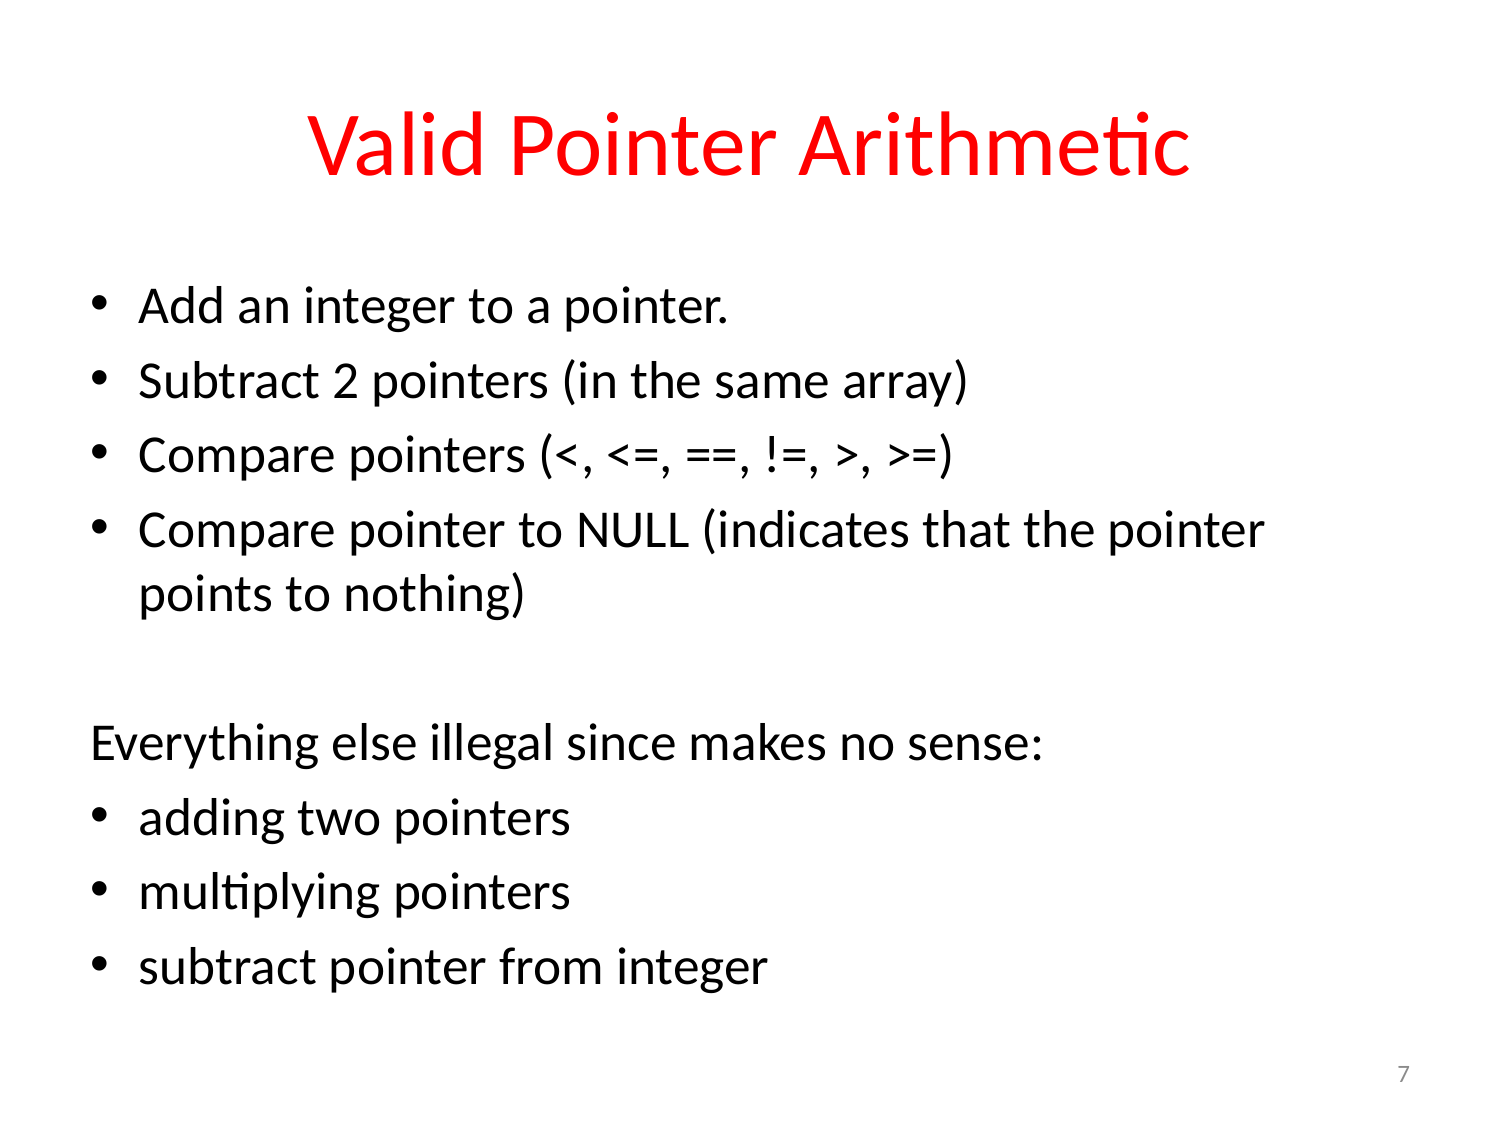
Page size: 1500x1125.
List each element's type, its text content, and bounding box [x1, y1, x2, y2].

list Add an integer to a pointer. Subtract 2 pointers (in the same array) Compare pointers (<, <=, ==, !=, >, >=) Compare pointer to NULL (indicates that the pointer points to nothing) Everything else illegal since makes no sense: adding two pointers multiplying pointers subtract pointer from integer [75, 262, 1425, 1005]
slide_number 7 [1074, 1042, 1425, 1103]
title Valid Pointer Arithmetic [75, 45, 1425, 233]
